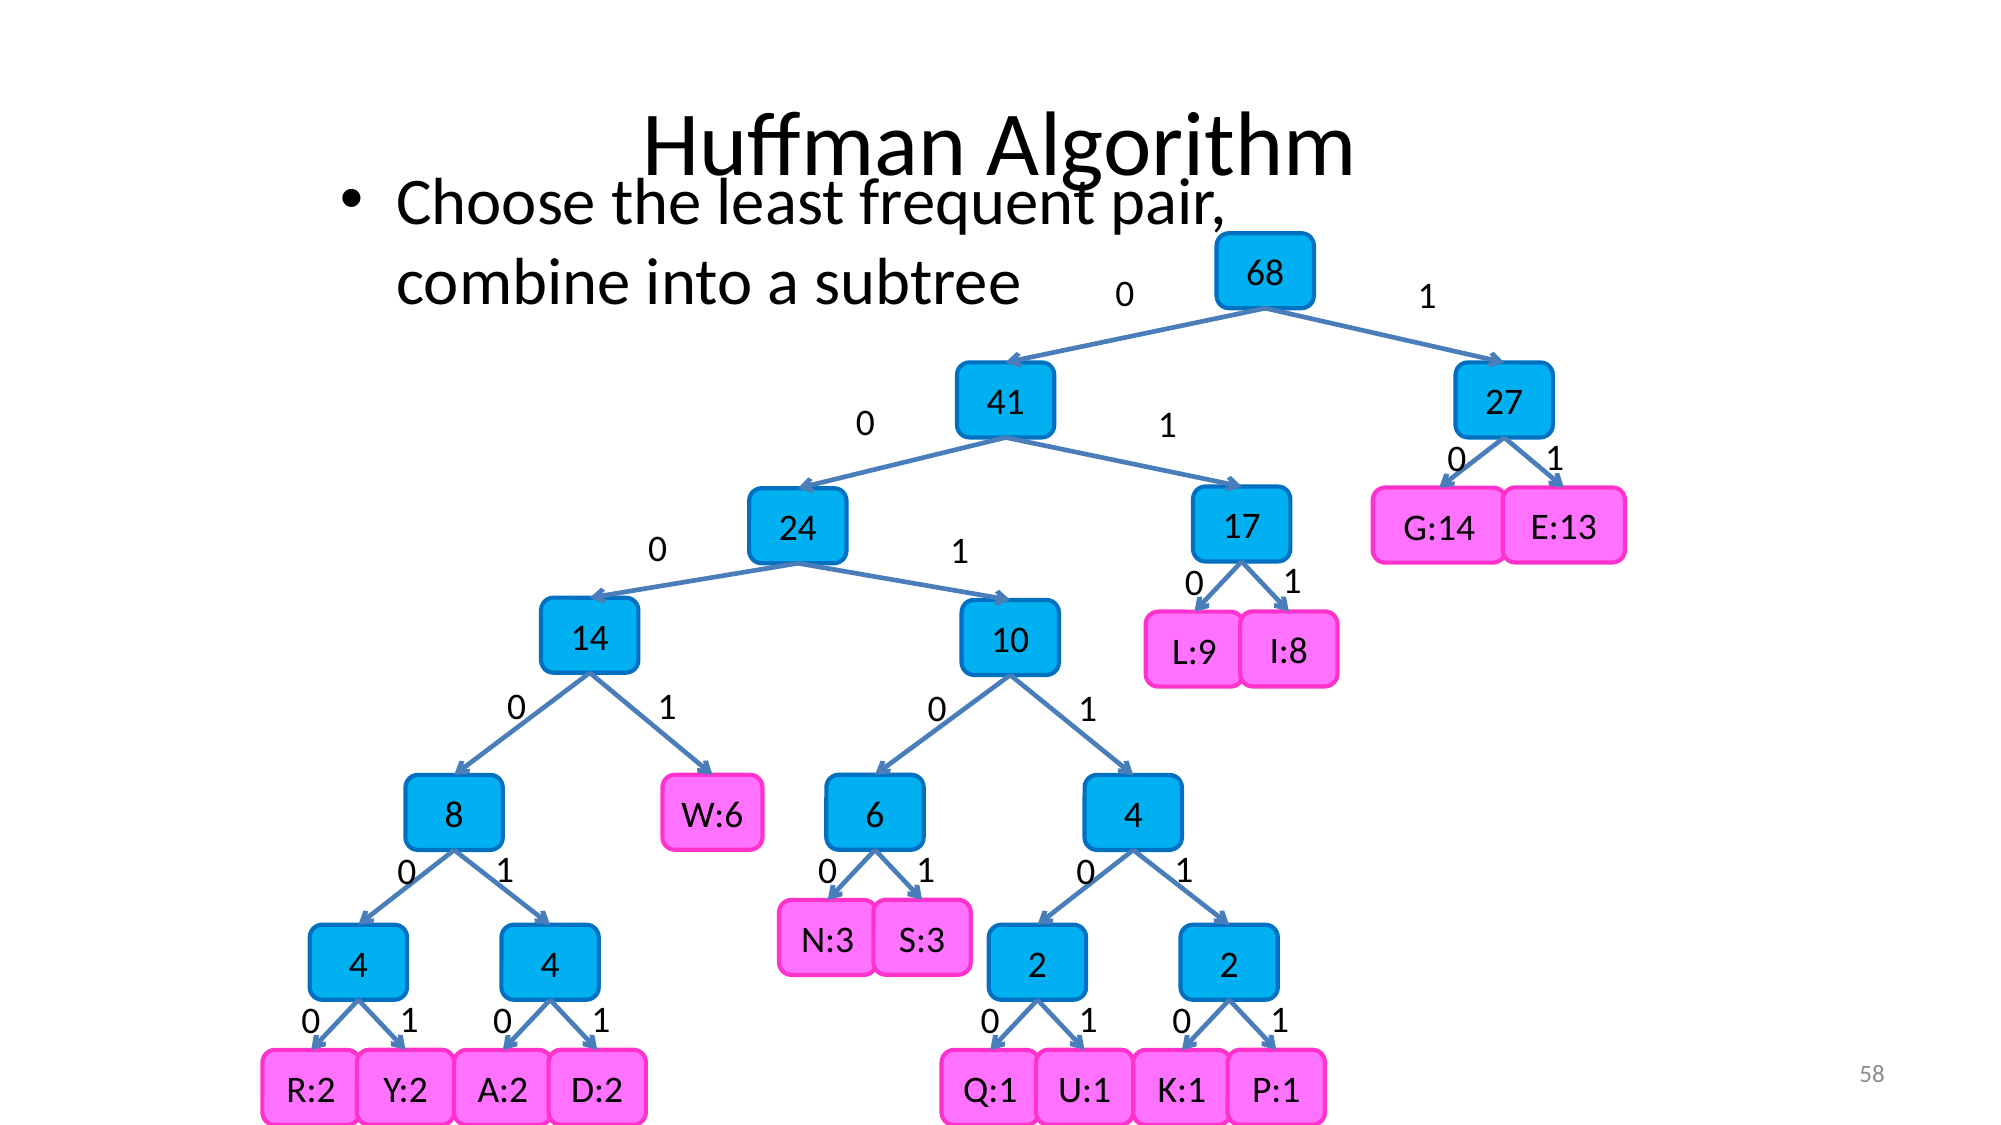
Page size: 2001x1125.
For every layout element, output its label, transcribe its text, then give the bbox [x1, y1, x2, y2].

list Choose the least frequent pair, combine into a subtree [324, 149, 1435, 231]
title Huffman Algorithm [99, 45, 1900, 233]
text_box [262, 232, 1626, 1125]
slide_number 58 [1629, 1042, 1900, 1103]
